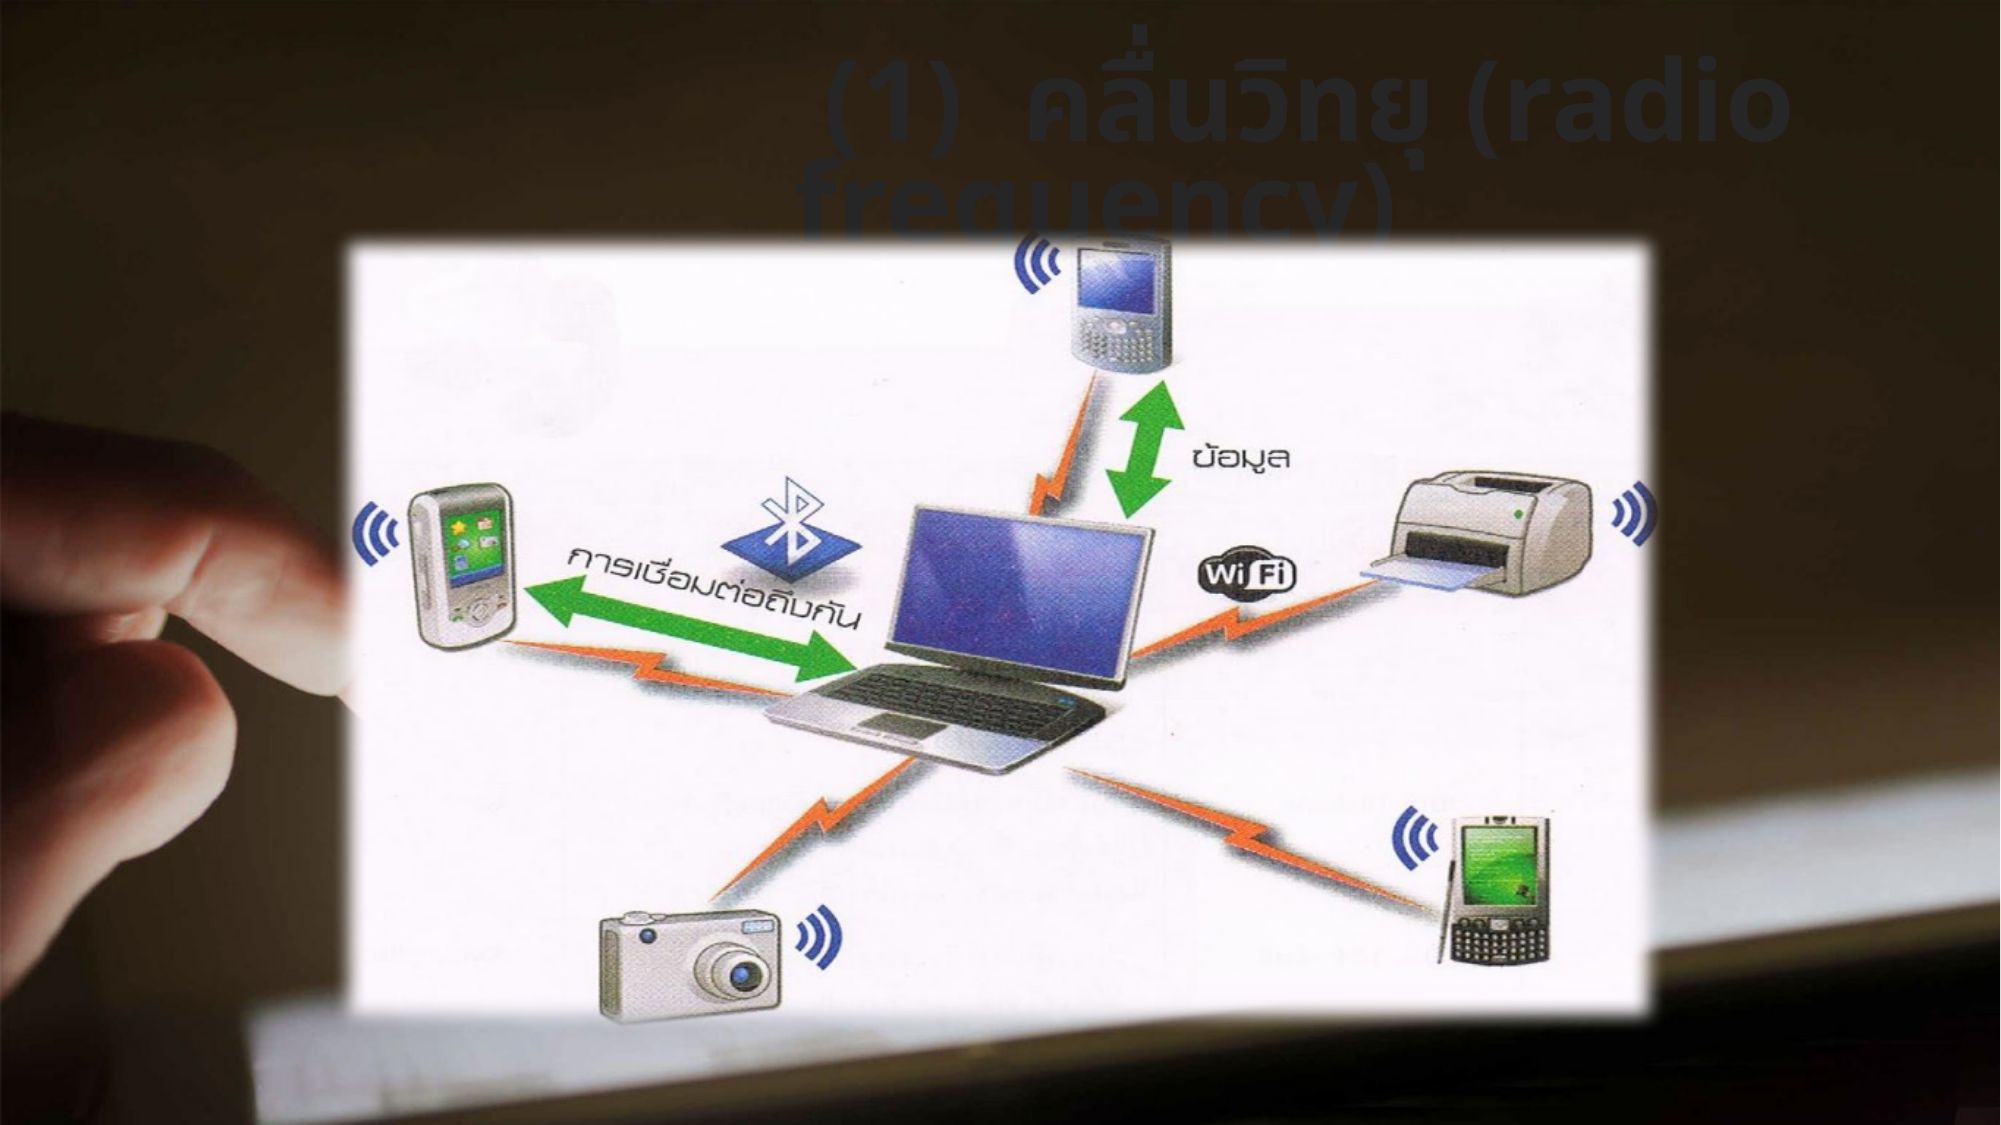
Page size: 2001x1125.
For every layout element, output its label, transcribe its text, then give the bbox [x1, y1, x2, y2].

picture [0, 0, 2001, 1125]
text_box (1) คลื่นวิทยุ (radio frequency) [776, 54, 1963, 274]
